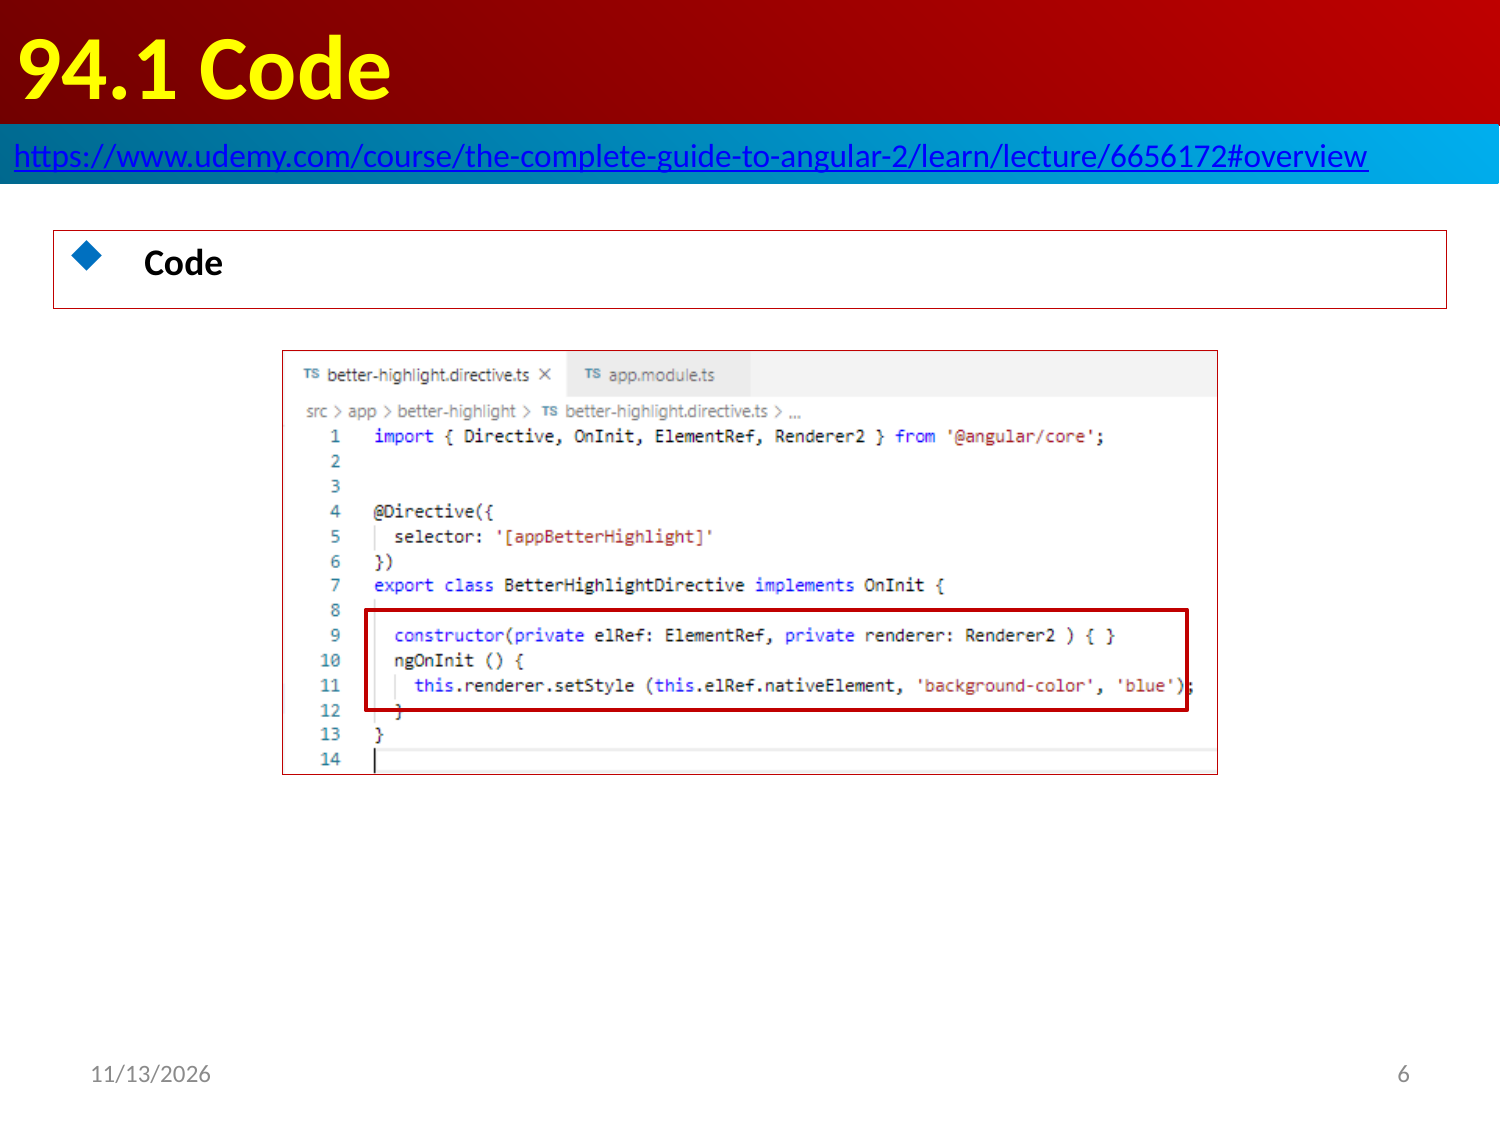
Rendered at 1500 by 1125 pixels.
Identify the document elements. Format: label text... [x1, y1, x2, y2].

title 94.1 Code [0, 0, 1500, 126]
subtitle Code [53, 230, 1447, 309]
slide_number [75, 1042, 425, 1103]
slide_number 6 [1074, 1042, 1425, 1103]
picture [281, 350, 1219, 775]
text_box https://www.udemy.com/course/the-complete-guide-to-angular-2/learn/lecture/6656172#overview [0, 124, 1499, 184]
